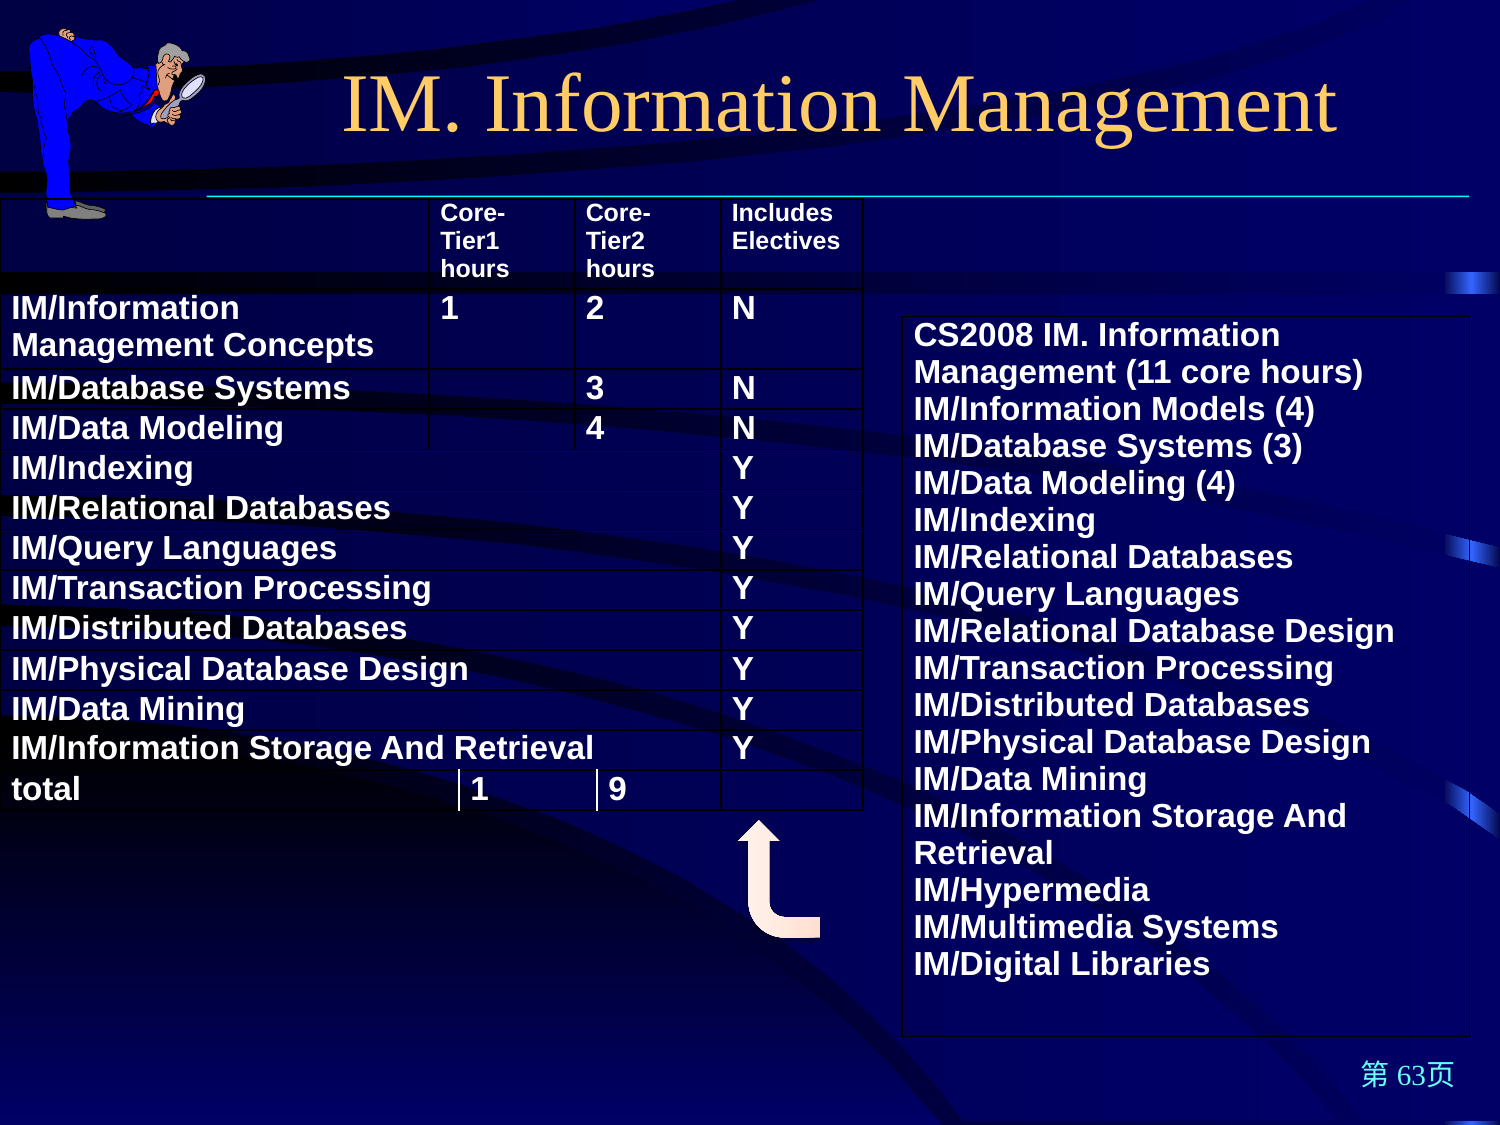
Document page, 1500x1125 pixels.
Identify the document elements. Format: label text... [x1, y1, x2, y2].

table_cell [430, 370, 574, 408]
table_cell N [722, 410, 862, 449]
slide_number 第63页 [1157, 1048, 1471, 1103]
table_cell IM/Information Storage And Retrieval [1, 731, 720, 769]
table_cell IM/Relational Databases [1, 490, 720, 529]
table_cell Y [722, 571, 862, 609]
table_header CS2008 IM. Information Management (11 core hours) IM/Information Models (4) IM/Database Systems (3) IM/Data Modeling (4) IM/Indexing IM/Relational Databases IM/Query Languages IM/Relational Database Design IM/Transaction Processing IM/Distributed Databases IM/Physical Database Design IM/Data Mining IM/Information Storage And Retrieval IM/Hypermedia IM/Multimedia Systems IM/Digital Libraries [903, 317, 1469, 1036]
table_header Core-Tier2 hours [576, 200, 720, 288]
table_cell IM/Transaction Processing [1, 571, 720, 609]
table_cell Y [722, 611, 862, 649]
table_cell [430, 410, 574, 449]
table_cell IM/Database Systems [1, 370, 428, 408]
table_cell Y [722, 731, 862, 769]
table_cell 9 [598, 771, 720, 809]
table_cell [722, 771, 862, 809]
table_cell N [722, 290, 862, 368]
text_box [738, 820, 821, 938]
table_header Core-Tier1 hours [430, 200, 574, 288]
table_cell IM/Distributed Databases [1, 611, 720, 649]
table_cell 3 [576, 370, 720, 408]
table_cell 1 [430, 290, 574, 368]
table_cell 2 [576, 290, 720, 368]
table_cell IM/Data Modeling [1, 410, 428, 449]
table_header [1, 200, 428, 288]
table_cell IM/Physical Database Design [1, 651, 720, 689]
table_cell 1 [460, 771, 596, 809]
table_header Includes Electives [722, 200, 862, 288]
table_cell total [1, 771, 458, 809]
table_cell N [722, 370, 862, 408]
title IM. Information Management [208, 28, 1472, 169]
table_cell 4 [576, 410, 720, 449]
table_cell Y [722, 691, 862, 729]
table_cell IM/Information Management Concepts [1, 290, 428, 368]
table_cell IM/Data Mining [1, 691, 720, 729]
table_cell IM/Indexing [1, 450, 720, 489]
table_cell Y [722, 530, 862, 569]
table_cell Y [722, 490, 862, 529]
table_cell Y [722, 651, 862, 689]
table_cell Y [722, 450, 862, 489]
table_cell IM/Query Languages [1, 530, 720, 569]
